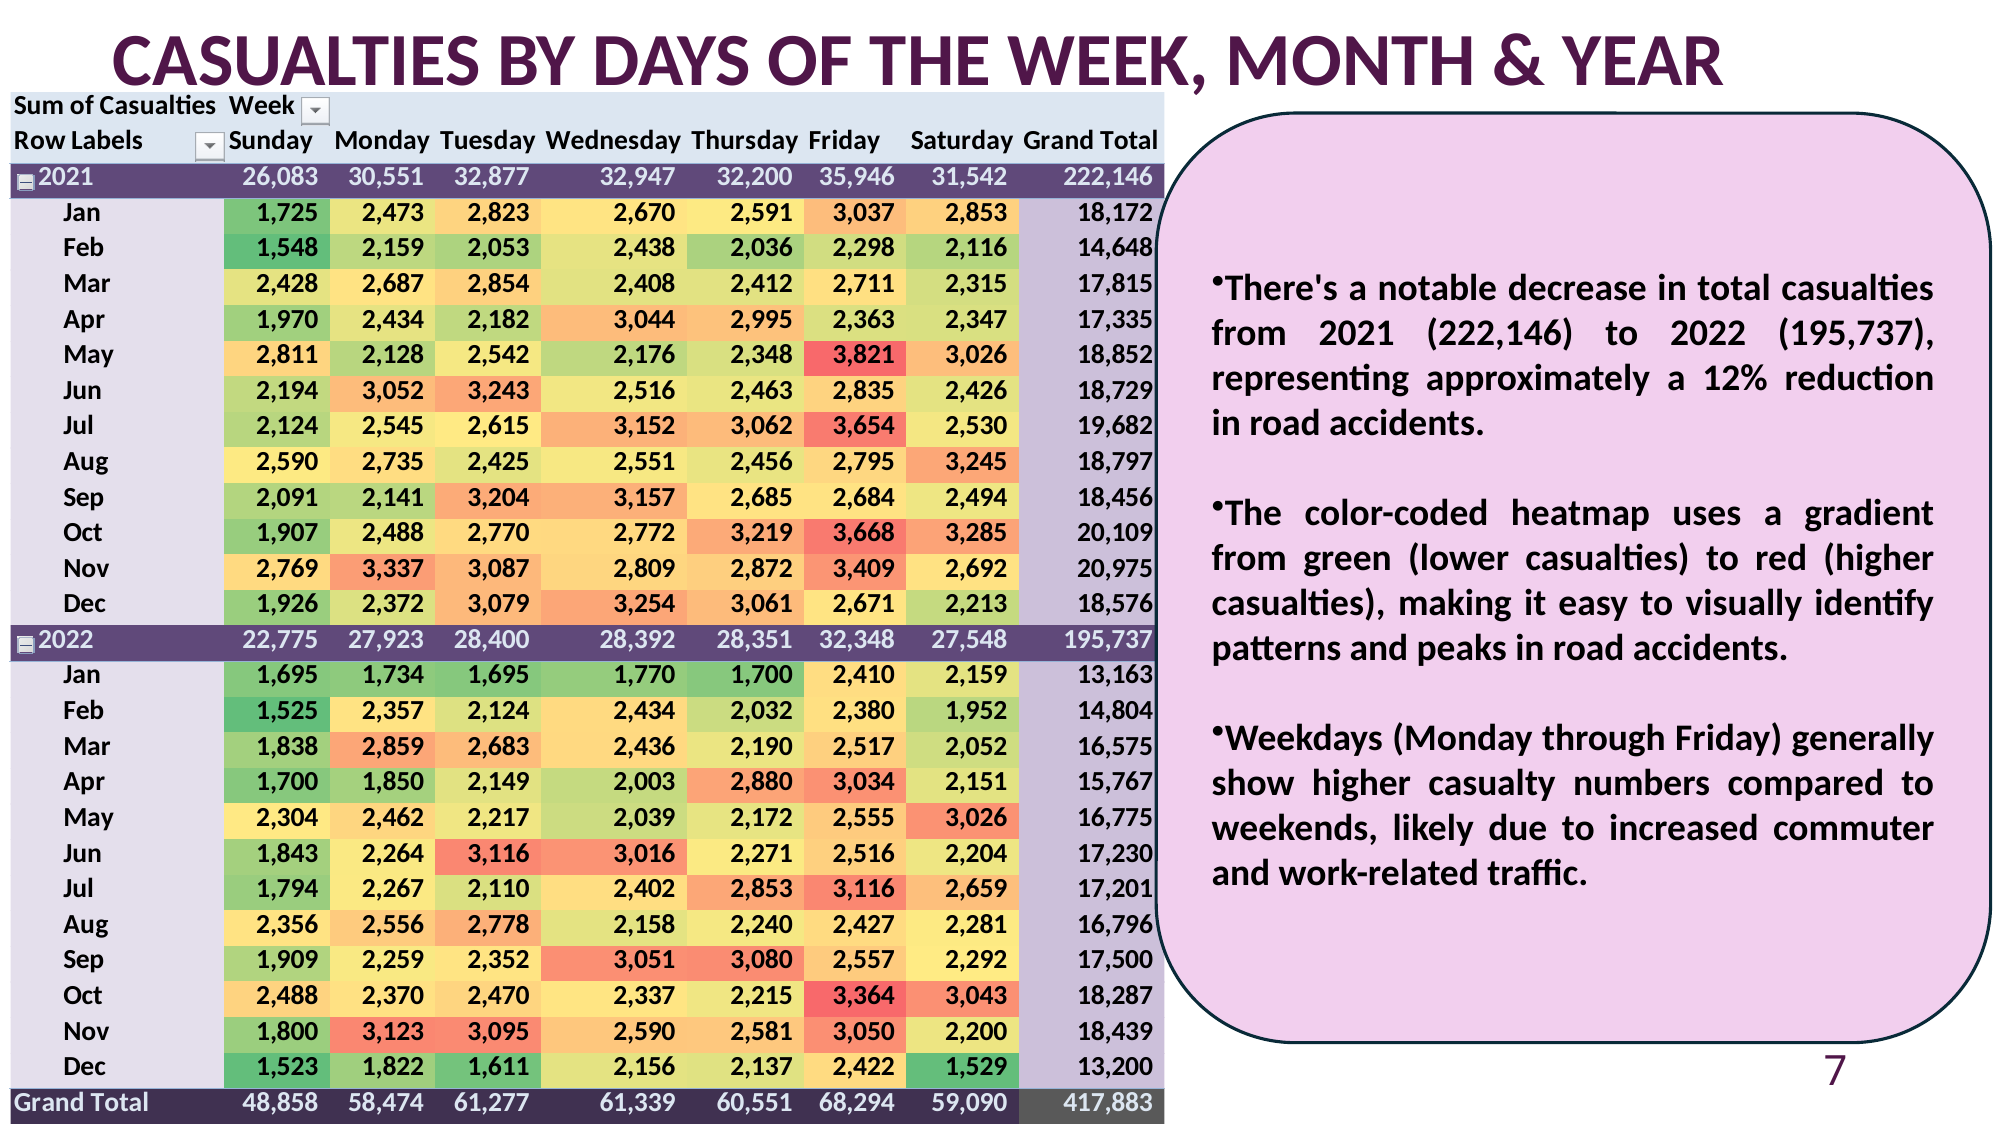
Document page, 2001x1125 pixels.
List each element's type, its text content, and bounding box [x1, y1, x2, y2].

text_box CASUALTIES BY DAYS OF THE WEEK, MONTH & YEAR [97, 0, 1903, 110]
picture [8, 90, 1167, 1125]
slide_number 7 [1412, 1044, 1863, 1103]
text_box There's a notable decrease in total casualties from 2021 (222,146) to 2022 (195,737), representing approximately a 12% reduction in road accidents. The color-coded heatmap uses a gradient from green (lower casualties) to red (higher casualties), making it easy to visually identify patterns and peaks in road accidents. Weekdays (Monday through Friday) generally show higher casualty numbers compared to weekends, likely due to increased commuter and work-related traffic. [1167, 111, 1993, 1045]
